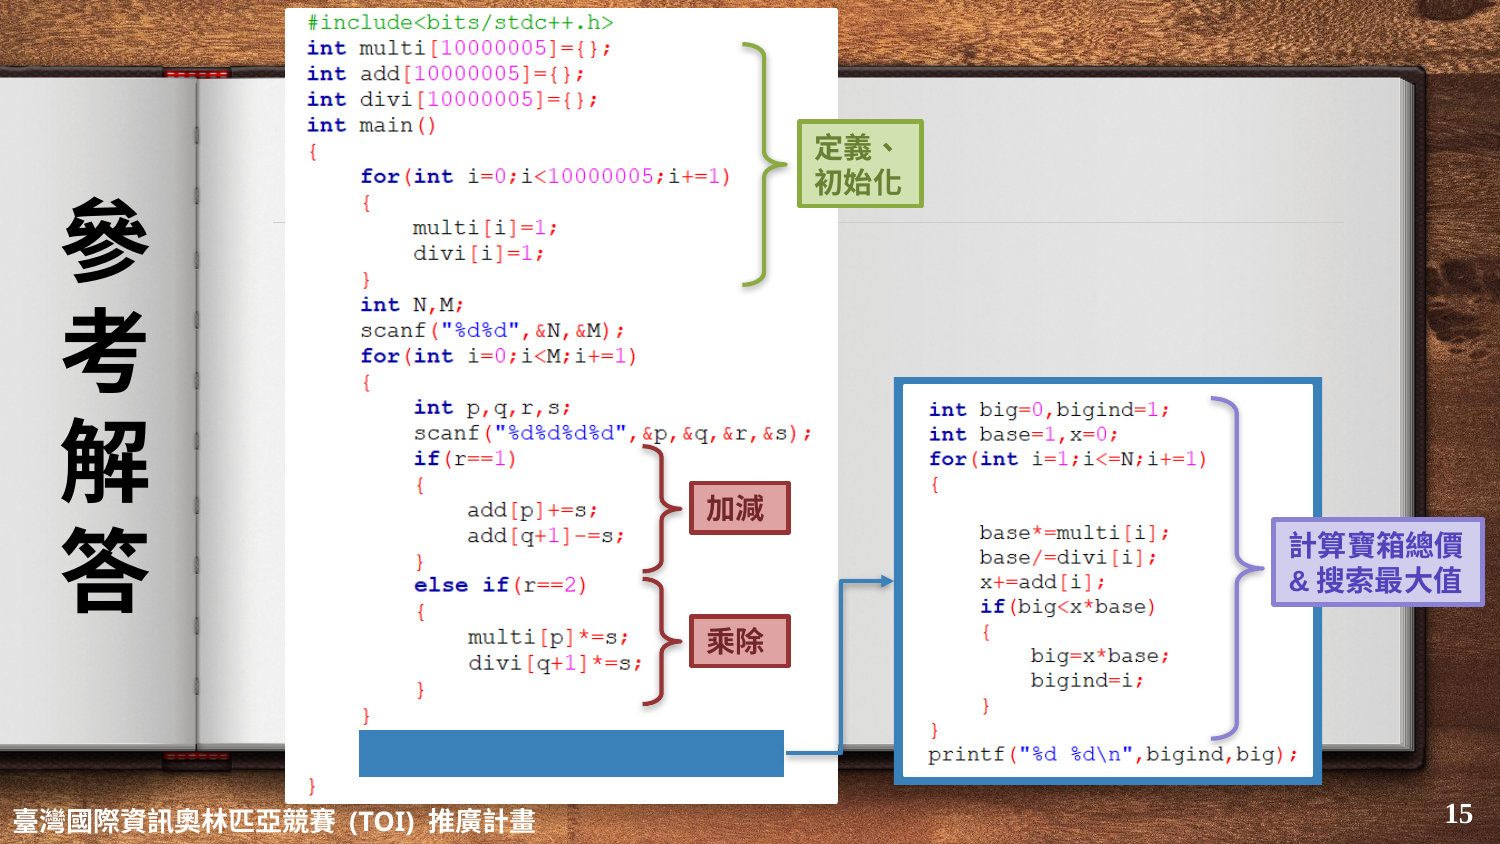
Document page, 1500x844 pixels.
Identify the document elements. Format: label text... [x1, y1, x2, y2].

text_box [905, 385, 1312, 776]
text_box [892, 605, 1324, 787]
slide_number 15 [1429, 779, 1500, 844]
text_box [785, 580, 895, 754]
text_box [287, 10, 836, 802]
text_box [892, 375, 1324, 582]
text_box 計算寶箱總價 &搜索最大值 [1316, 519, 1483, 605]
title 參 考 解 答 [44, 129, 186, 679]
text_box 定義、初始化 [840, 121, 922, 207]
picture [0, 0, 1500, 844]
